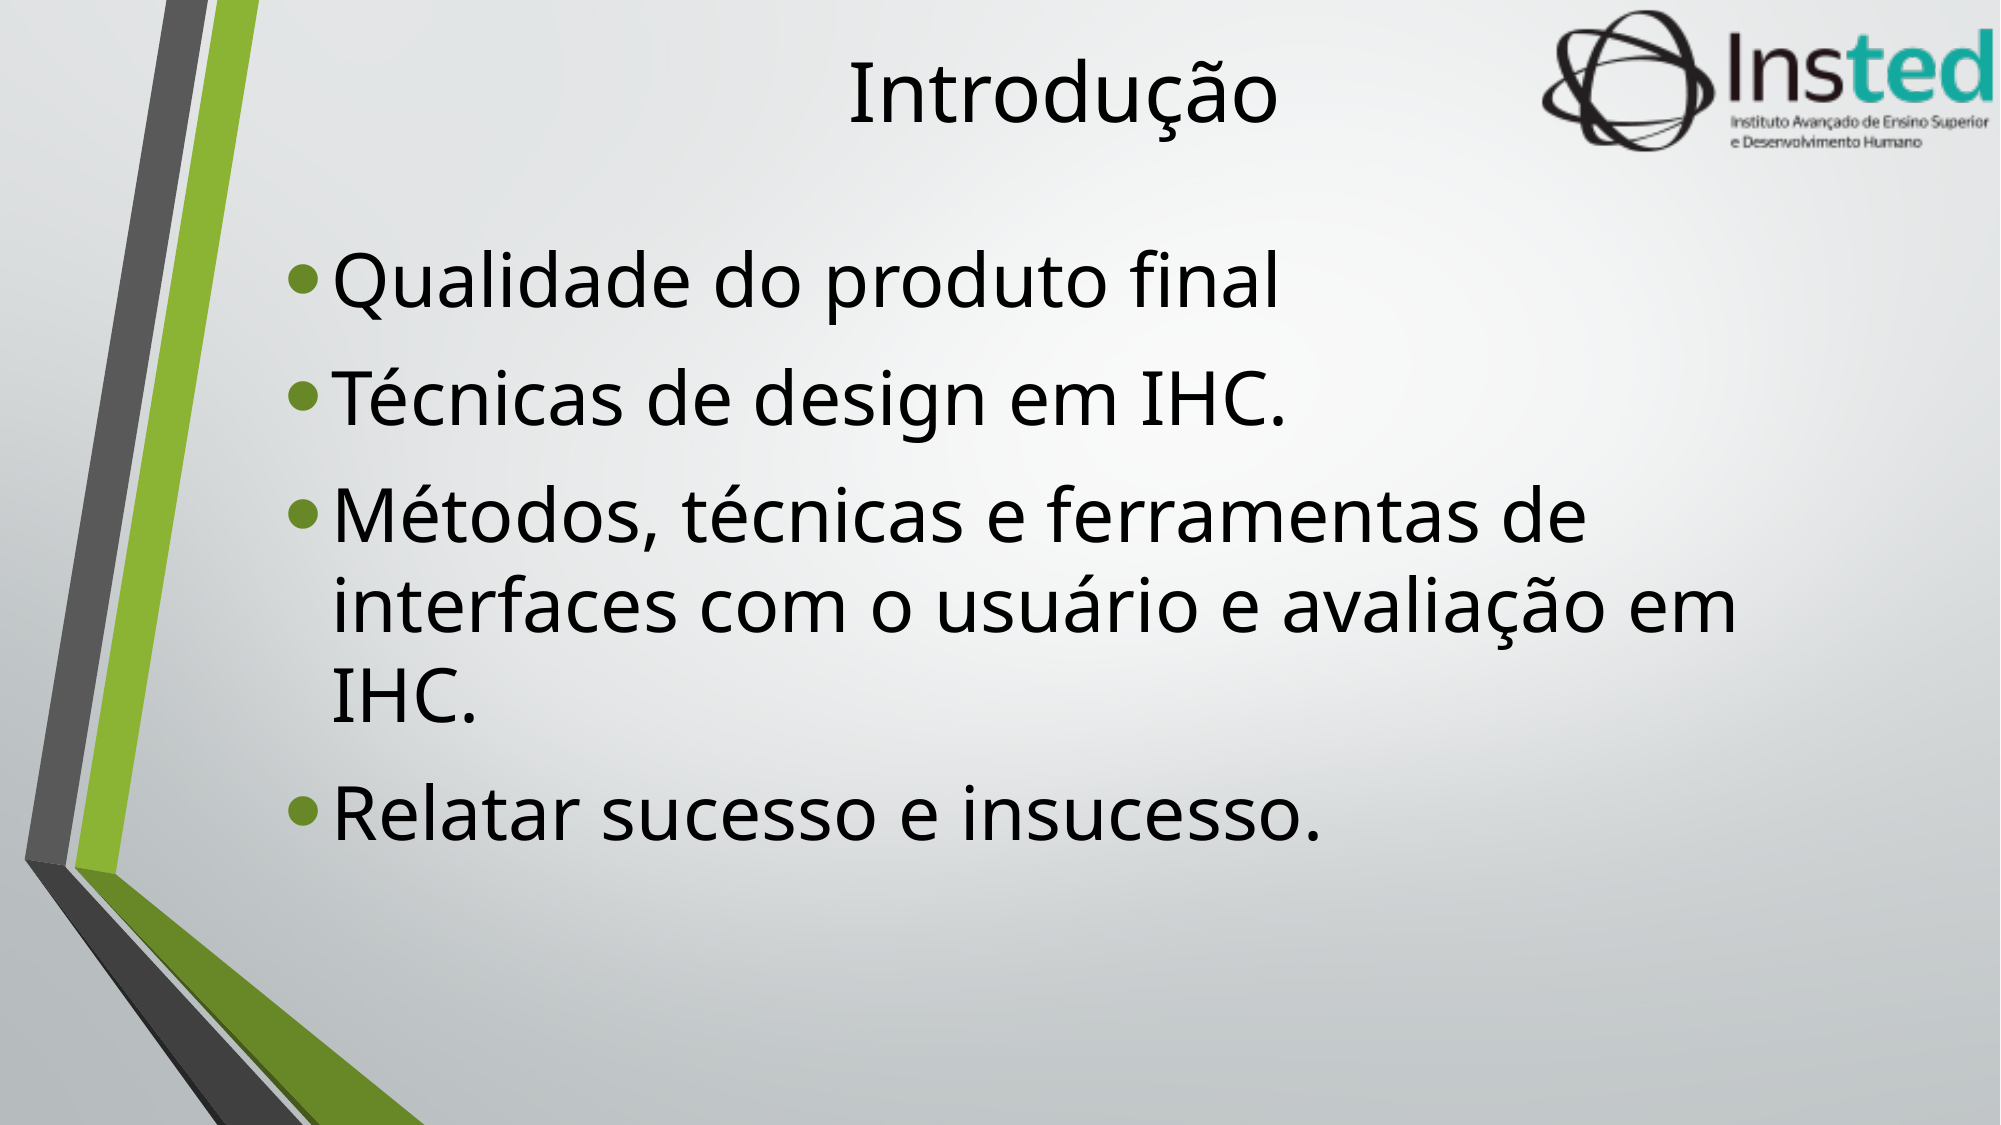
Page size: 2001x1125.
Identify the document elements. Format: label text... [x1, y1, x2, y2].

title Introdução [243, 0, 1887, 179]
picture [1887, 4, 1998, 159]
list Qualidade do produto final Técnicas de design em IHC. Métodos, técnicas e ferramentas de interfaces com o usuário e avaliação em IHC. Relatar sucesso e insucesso. [269, 178, 1861, 910]
